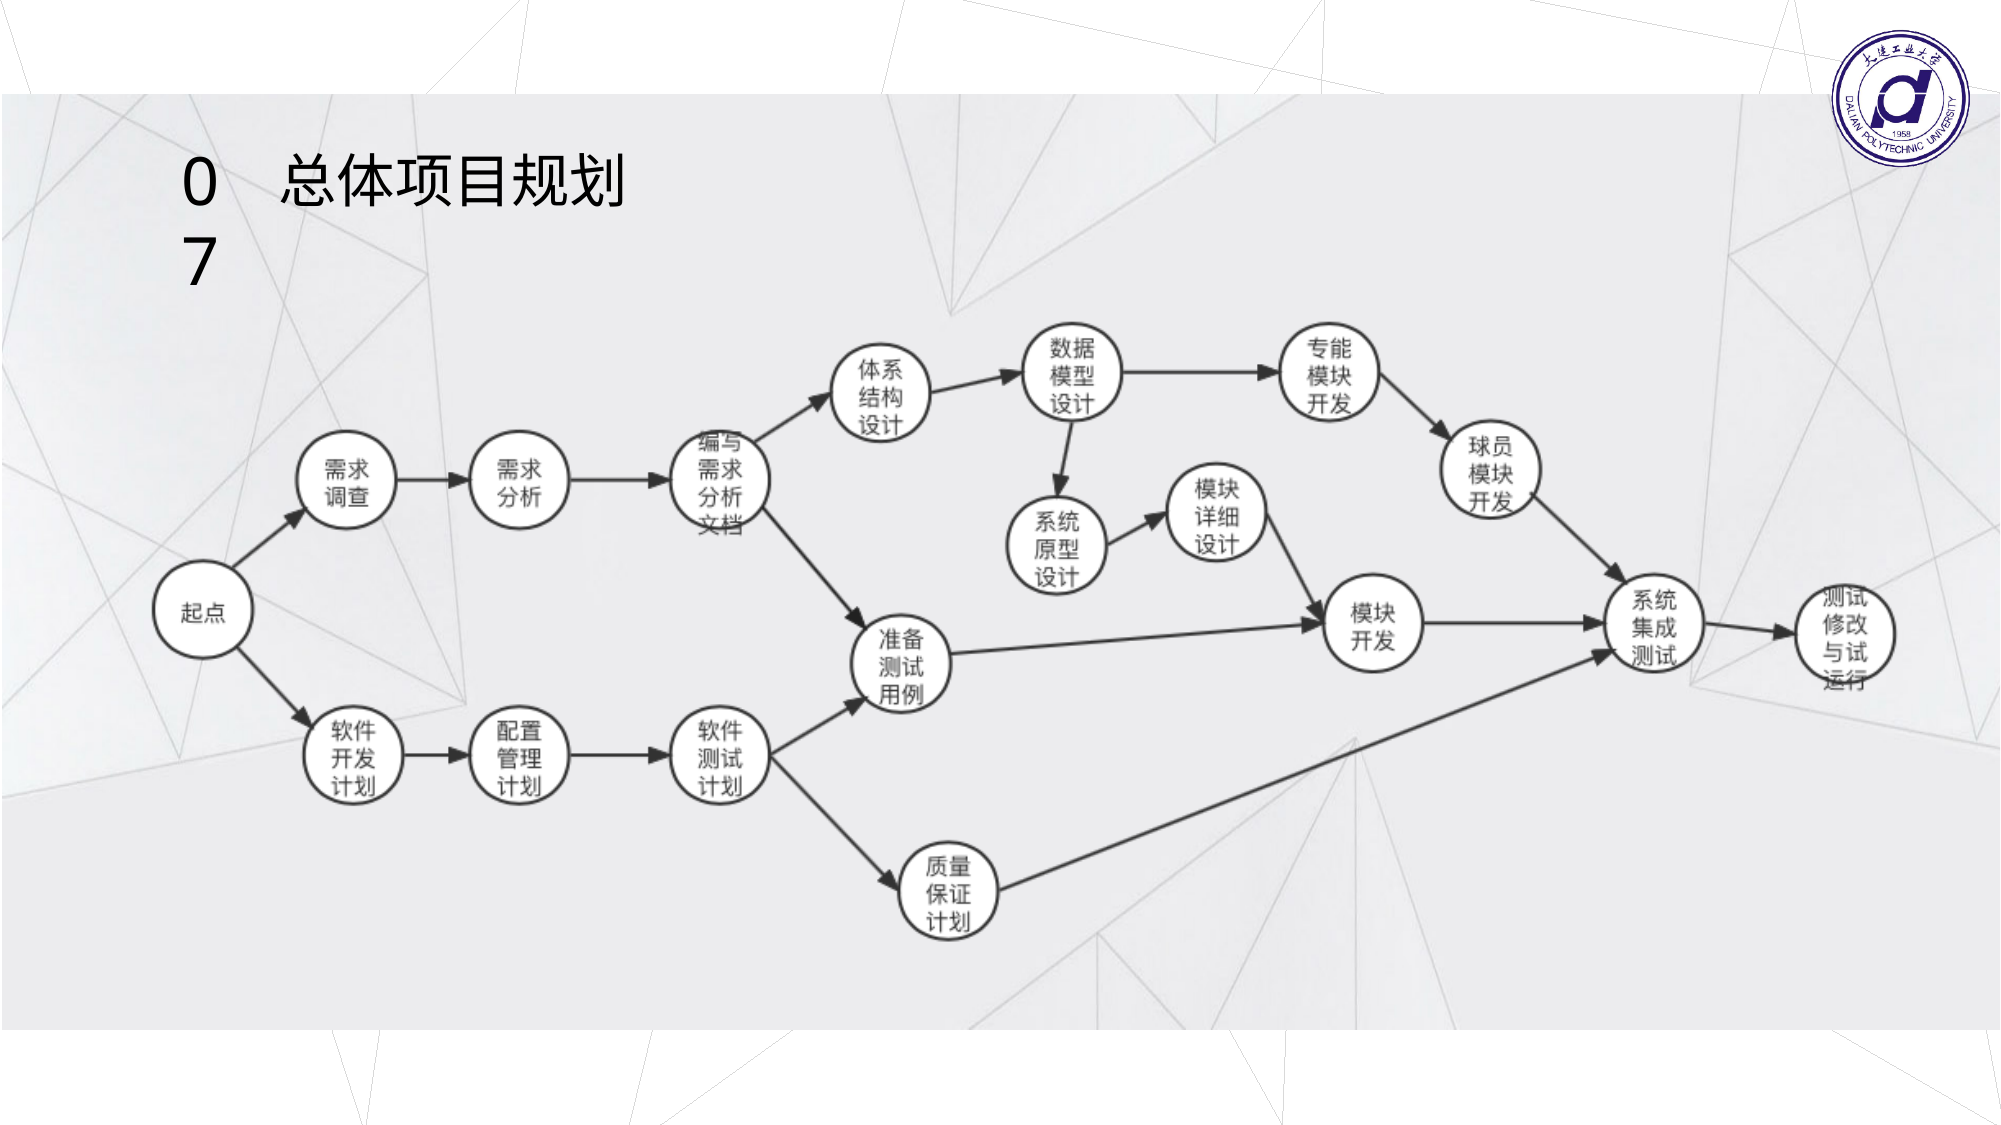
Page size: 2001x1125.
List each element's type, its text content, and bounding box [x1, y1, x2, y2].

picture [2, 27, 2001, 1030]
text_box 07 [181, 138, 256, 283]
text_box 总体项目规划 [278, 144, 744, 215]
